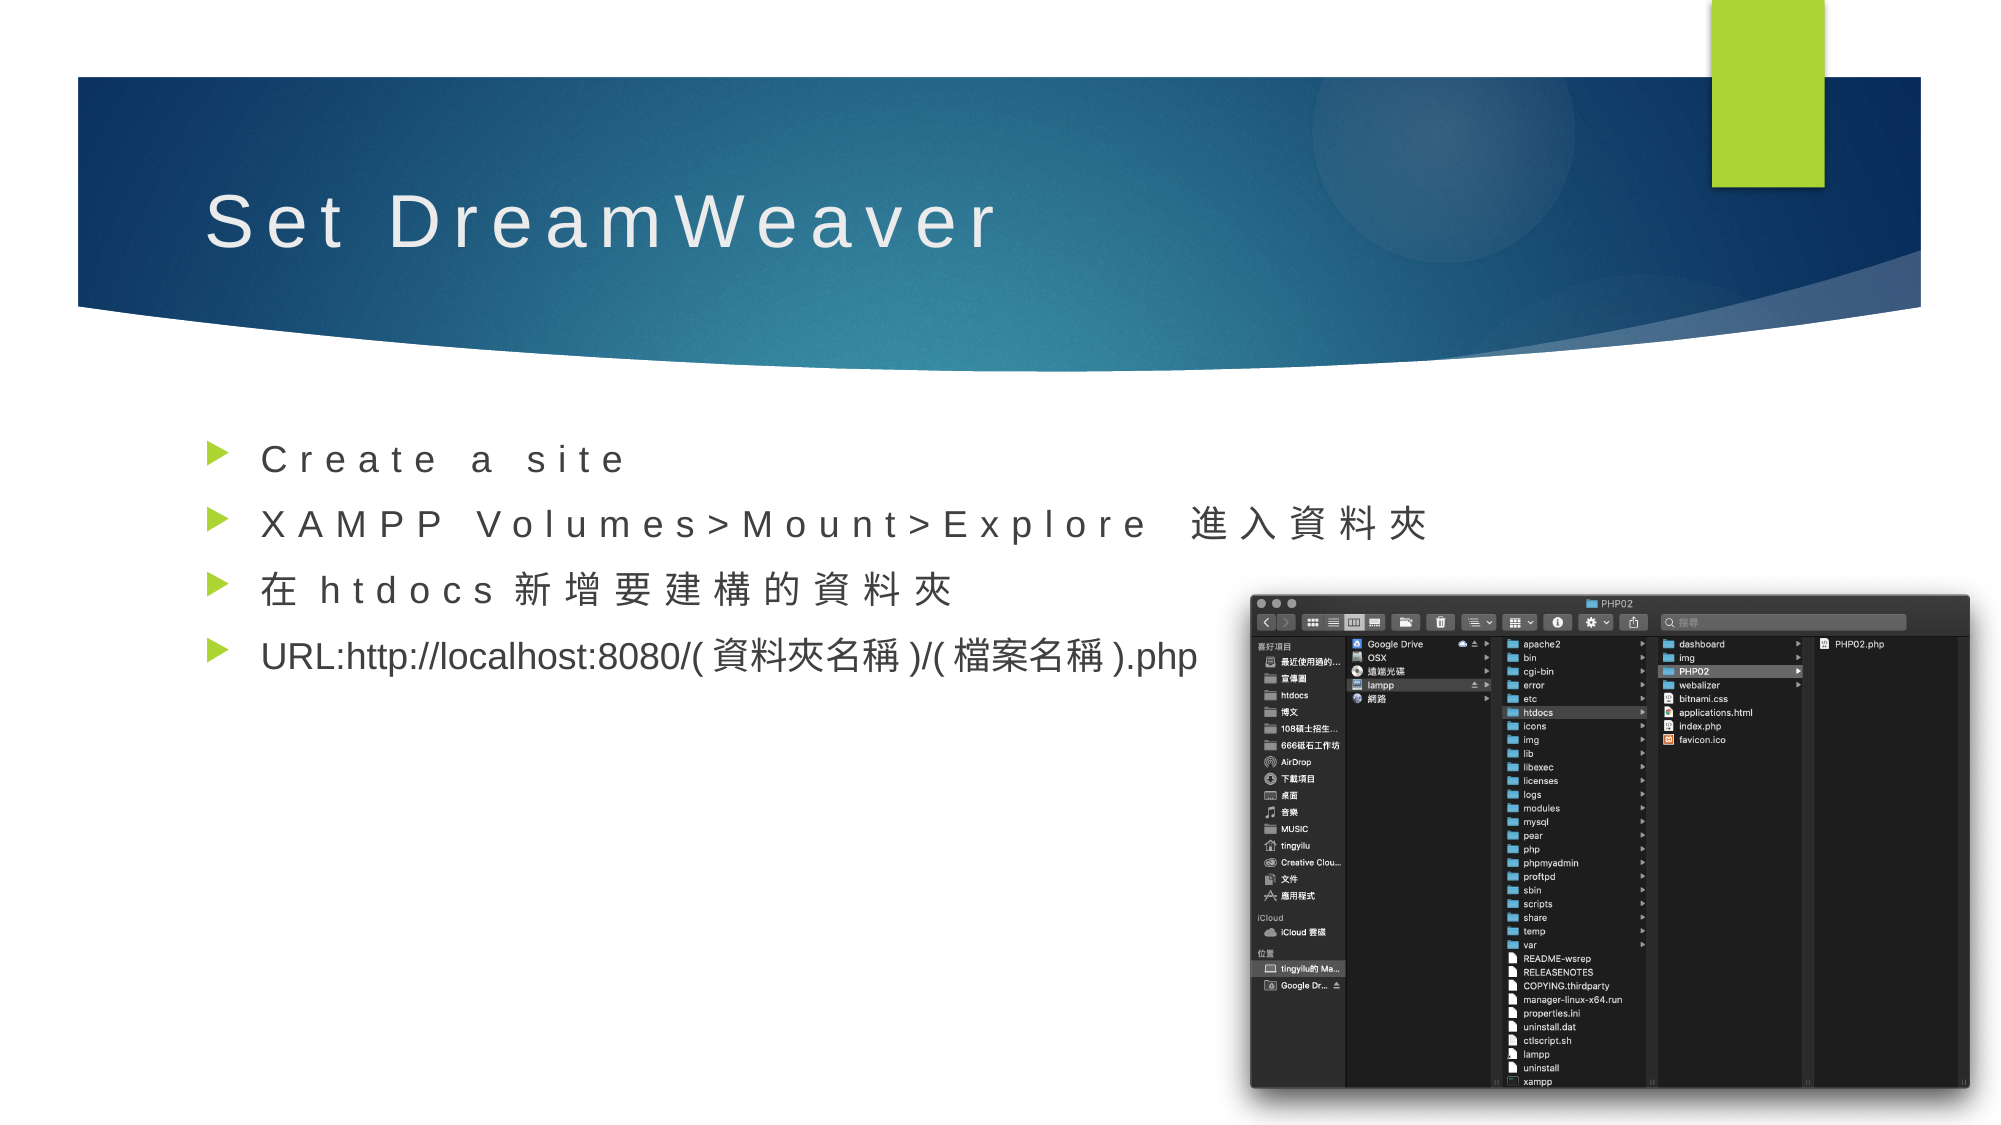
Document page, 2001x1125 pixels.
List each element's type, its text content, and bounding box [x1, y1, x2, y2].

picture [1208, 566, 2000, 1125]
title Set DreamWeaver [189, 159, 1627, 276]
list Create a site XAMPP Volumes>Mount>Explore 進入資料夾 在htdocs新增要建構的資料夾 URL:http://localhost:8080/(資料夾名稱)/(檔案名稱).php [189, 427, 1627, 988]
